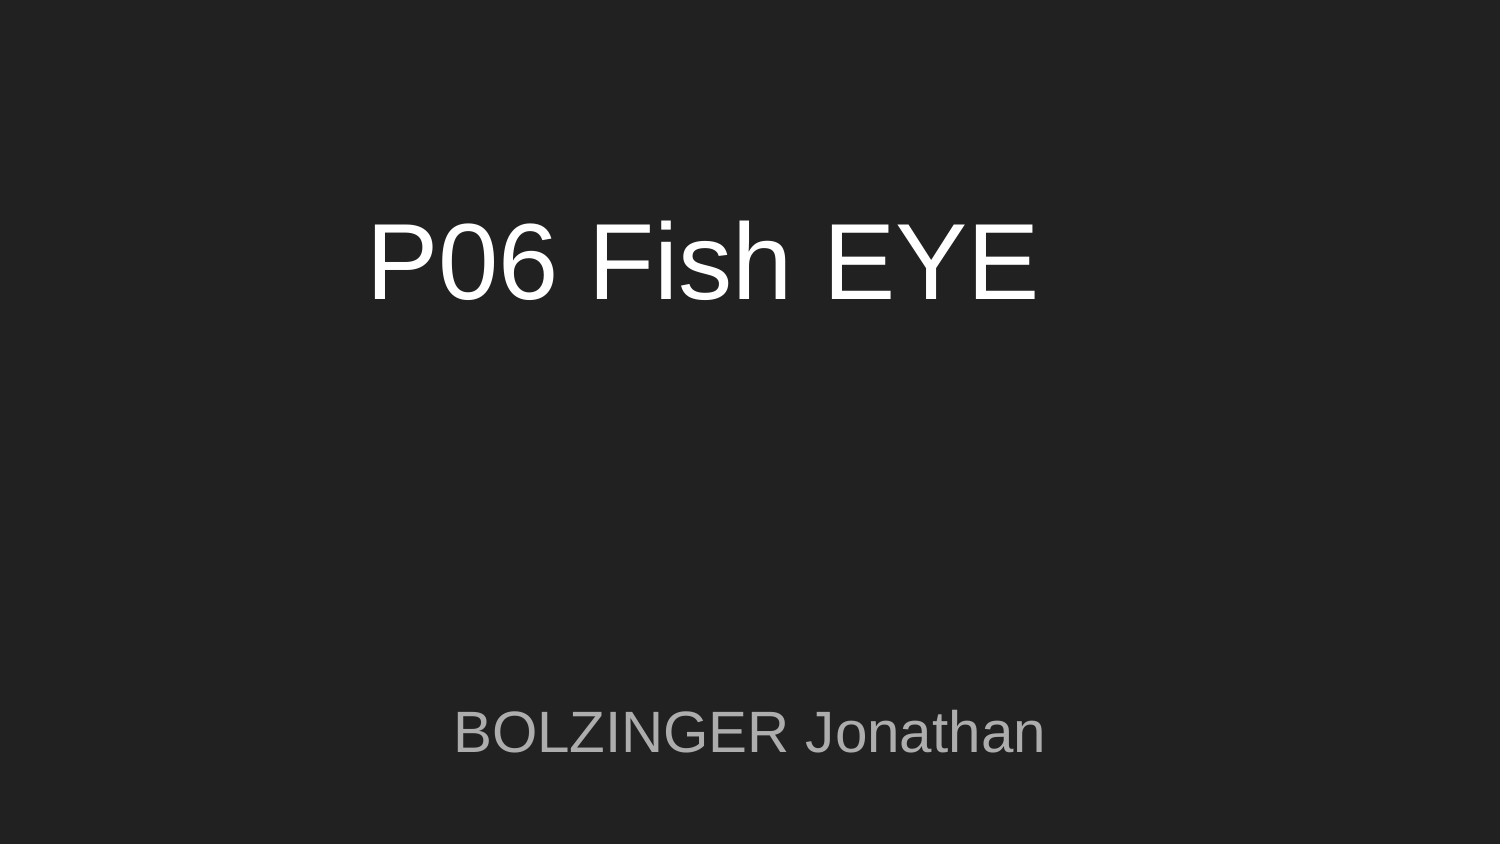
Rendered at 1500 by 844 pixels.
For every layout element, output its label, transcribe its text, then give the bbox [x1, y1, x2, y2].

subtitle BOLZINGER Jonathan [51, 685, 1449, 816]
title P06 Fish EYE [51, 122, 1449, 459]
